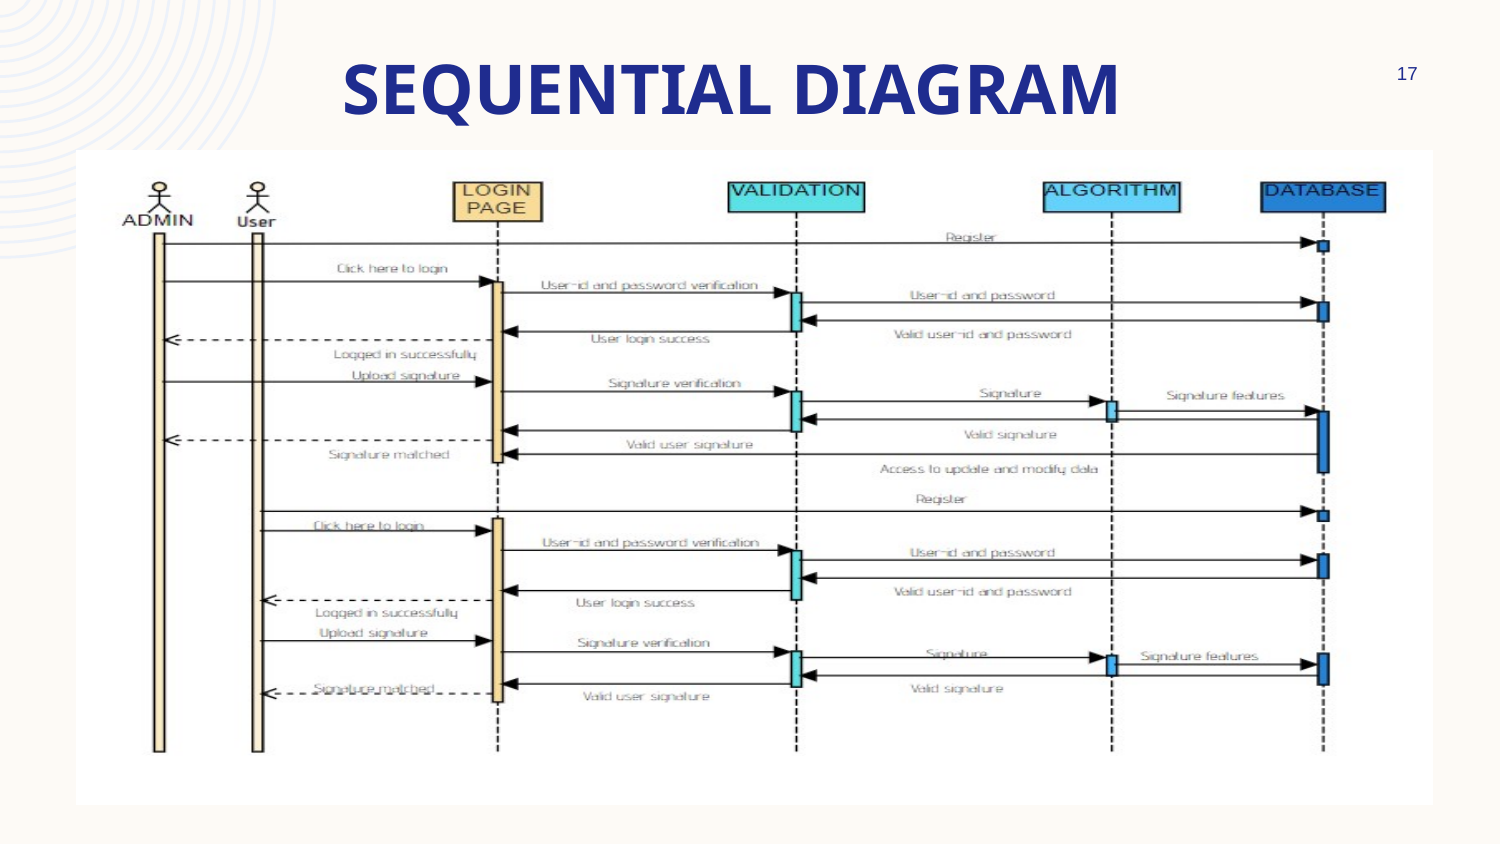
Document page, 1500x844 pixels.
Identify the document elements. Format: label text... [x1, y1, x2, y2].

title SEQUENTIAL DIAGRAM [76, 39, 1390, 134]
slide_number ‹#› [1346, 56, 1469, 91]
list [76, 150, 1433, 805]
